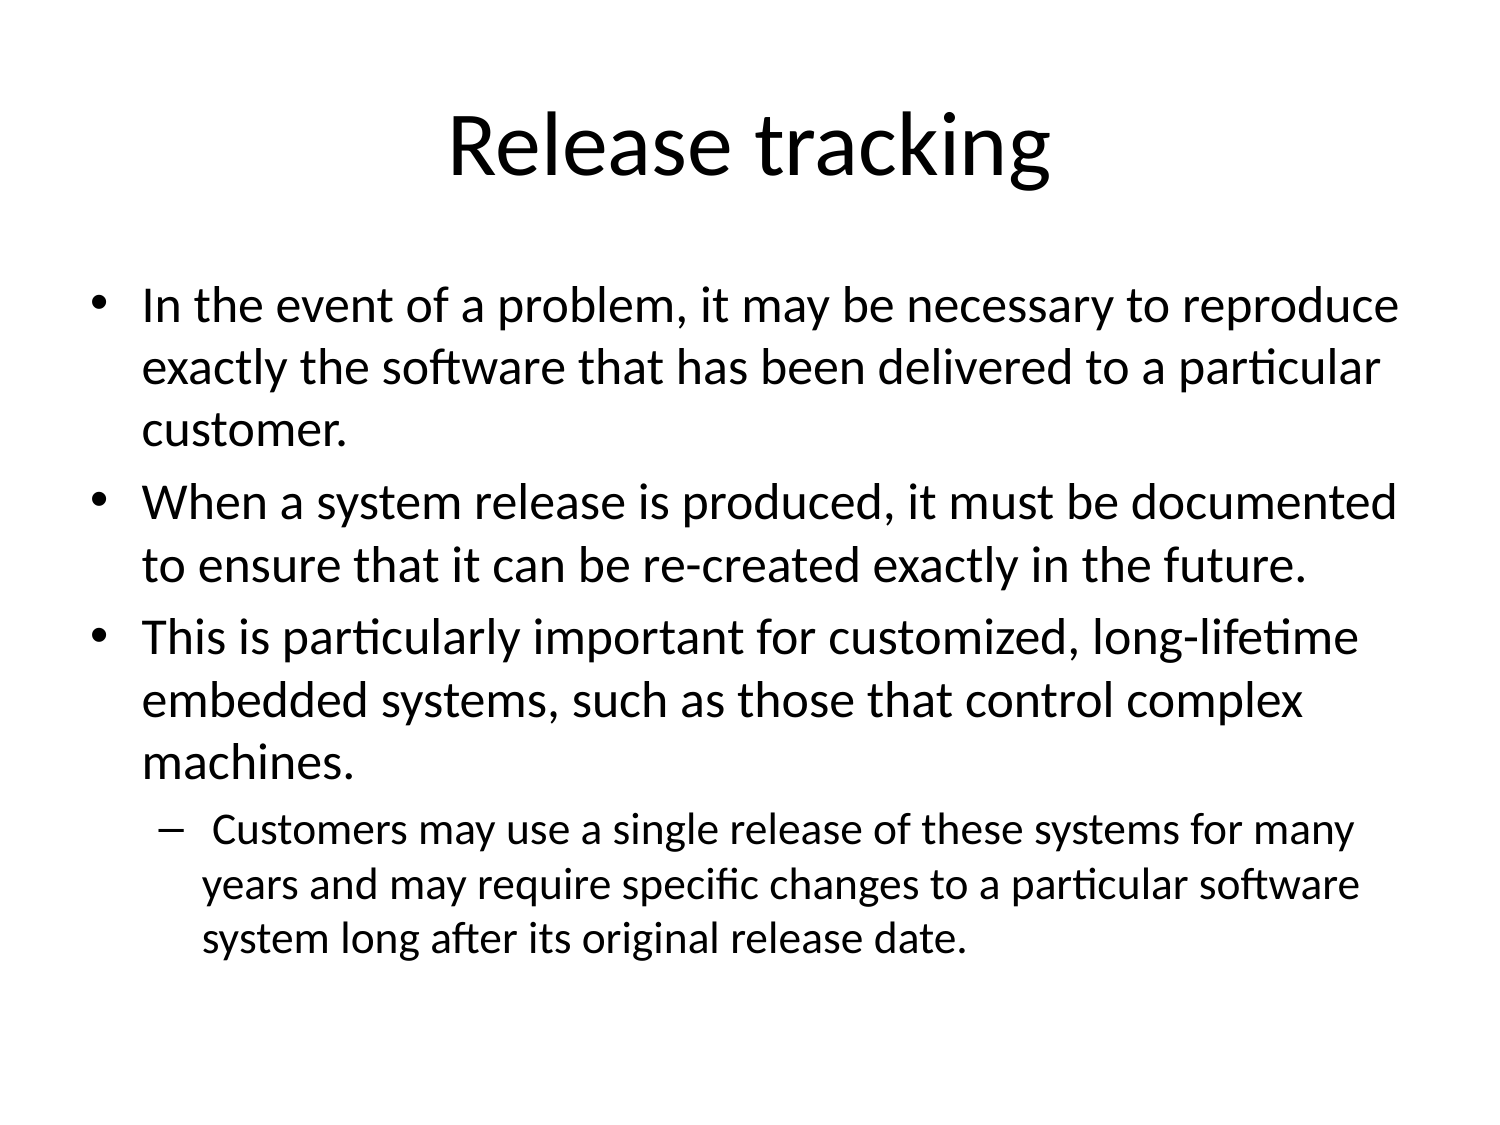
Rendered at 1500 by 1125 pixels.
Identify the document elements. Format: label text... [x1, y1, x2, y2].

title Release tracking [75, 45, 1425, 233]
list In the event of a problem, it may be necessary to reproduce exactly the software that has been delivered to a particular customer. When a system release is produced, it must be documented to ensure that it can be re-created exactly in the future. This is particularly important for customized, long-lifetime embedded systems, such as those that control complex machines. Customers may use a single release of these systems for many years and may require specific changes to a particular software system long after its original release date. [75, 262, 1425, 1005]
